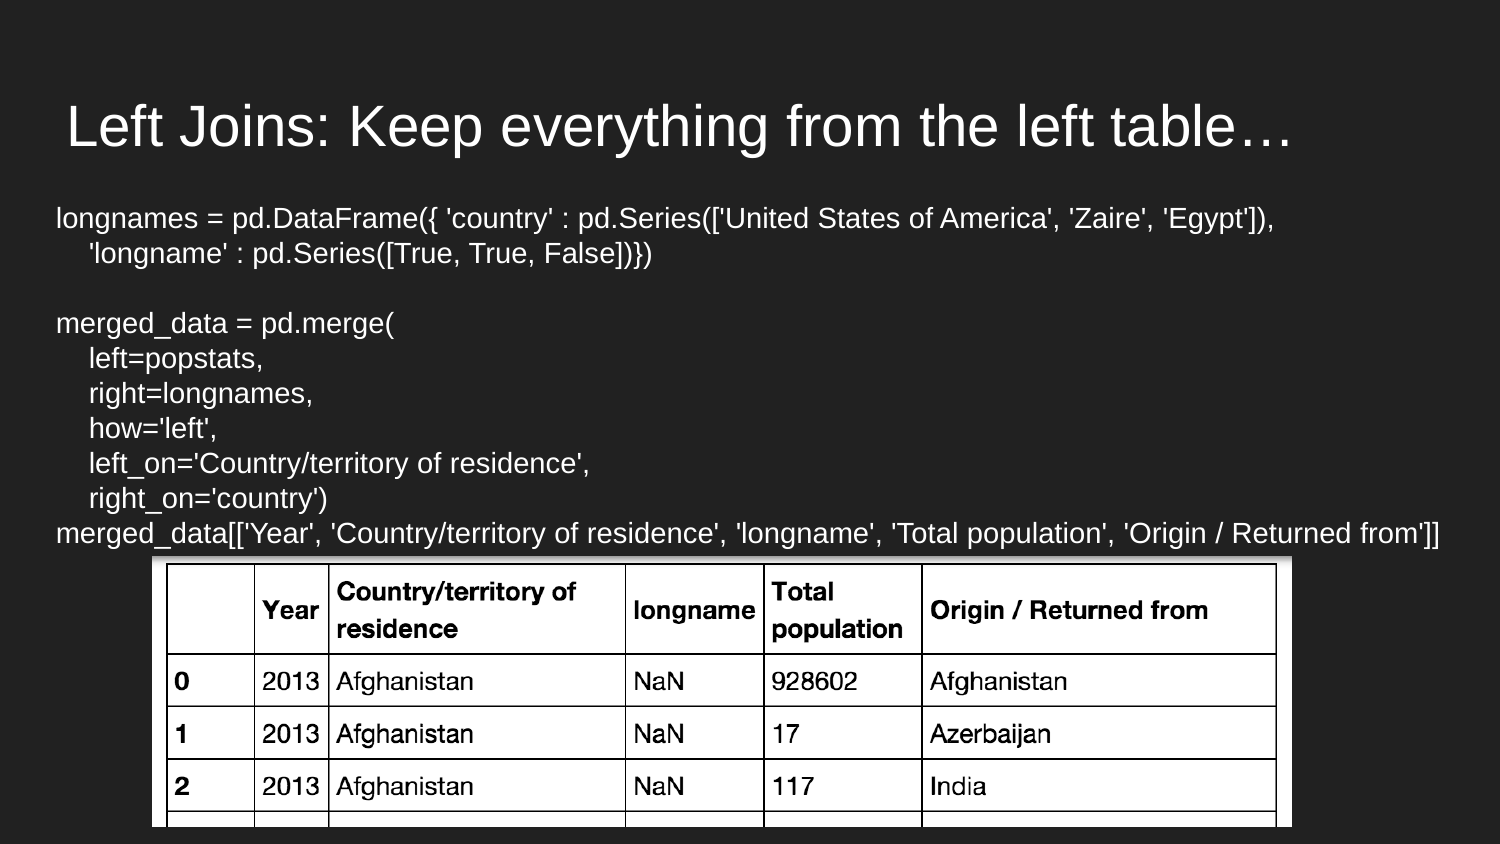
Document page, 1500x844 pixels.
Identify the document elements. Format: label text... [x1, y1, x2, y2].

picture [151, 556, 1292, 827]
text_box longnames = pd.DataFrame({ 'country' : pd.Series(['United States of America', 'Zaire', 'Egypt']), 'longname' : pd.Series([True, True, False])}) merged_data = pd.merge( left=popstats, right=longnames, how='left', left_on='Country/territory of residence', right_on='country') merged_data[['Year', 'Country/territory of residence', 'longname', 'Total population', 'Origin / Returned from']] [40, 184, 1467, 557]
title Left Joins: Keep everything from the left table… [51, 72, 1449, 167]
